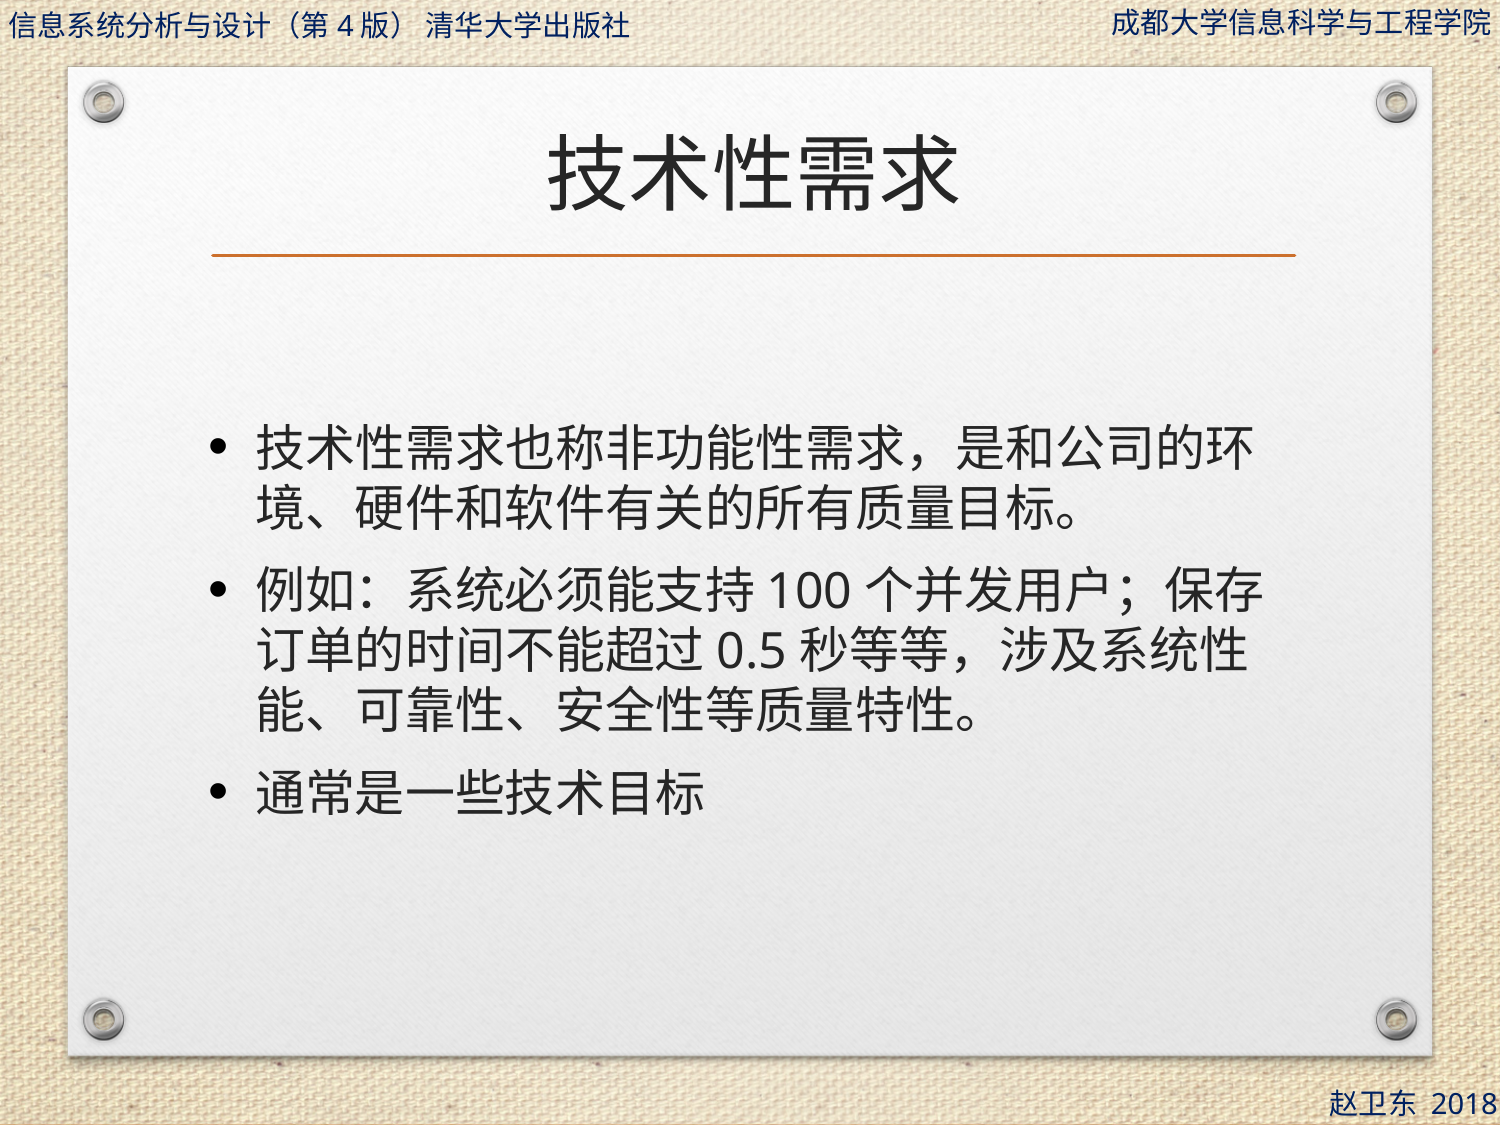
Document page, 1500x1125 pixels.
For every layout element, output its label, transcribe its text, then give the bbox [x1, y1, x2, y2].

title 技术性需求 [196, 107, 1312, 237]
list 技术性需求也称非功能性需求，是和公司的环境、硬件和软件有关的所有质量目标。 例如：系统必须能支持100个并发用户；保存订单的时间不能超过0.5秒等等，涉及系统性能、可靠性、安全性等质量特性。 通常是一些技术目标 [193, 408, 1309, 974]
picture [0, 0, 1500, 1125]
